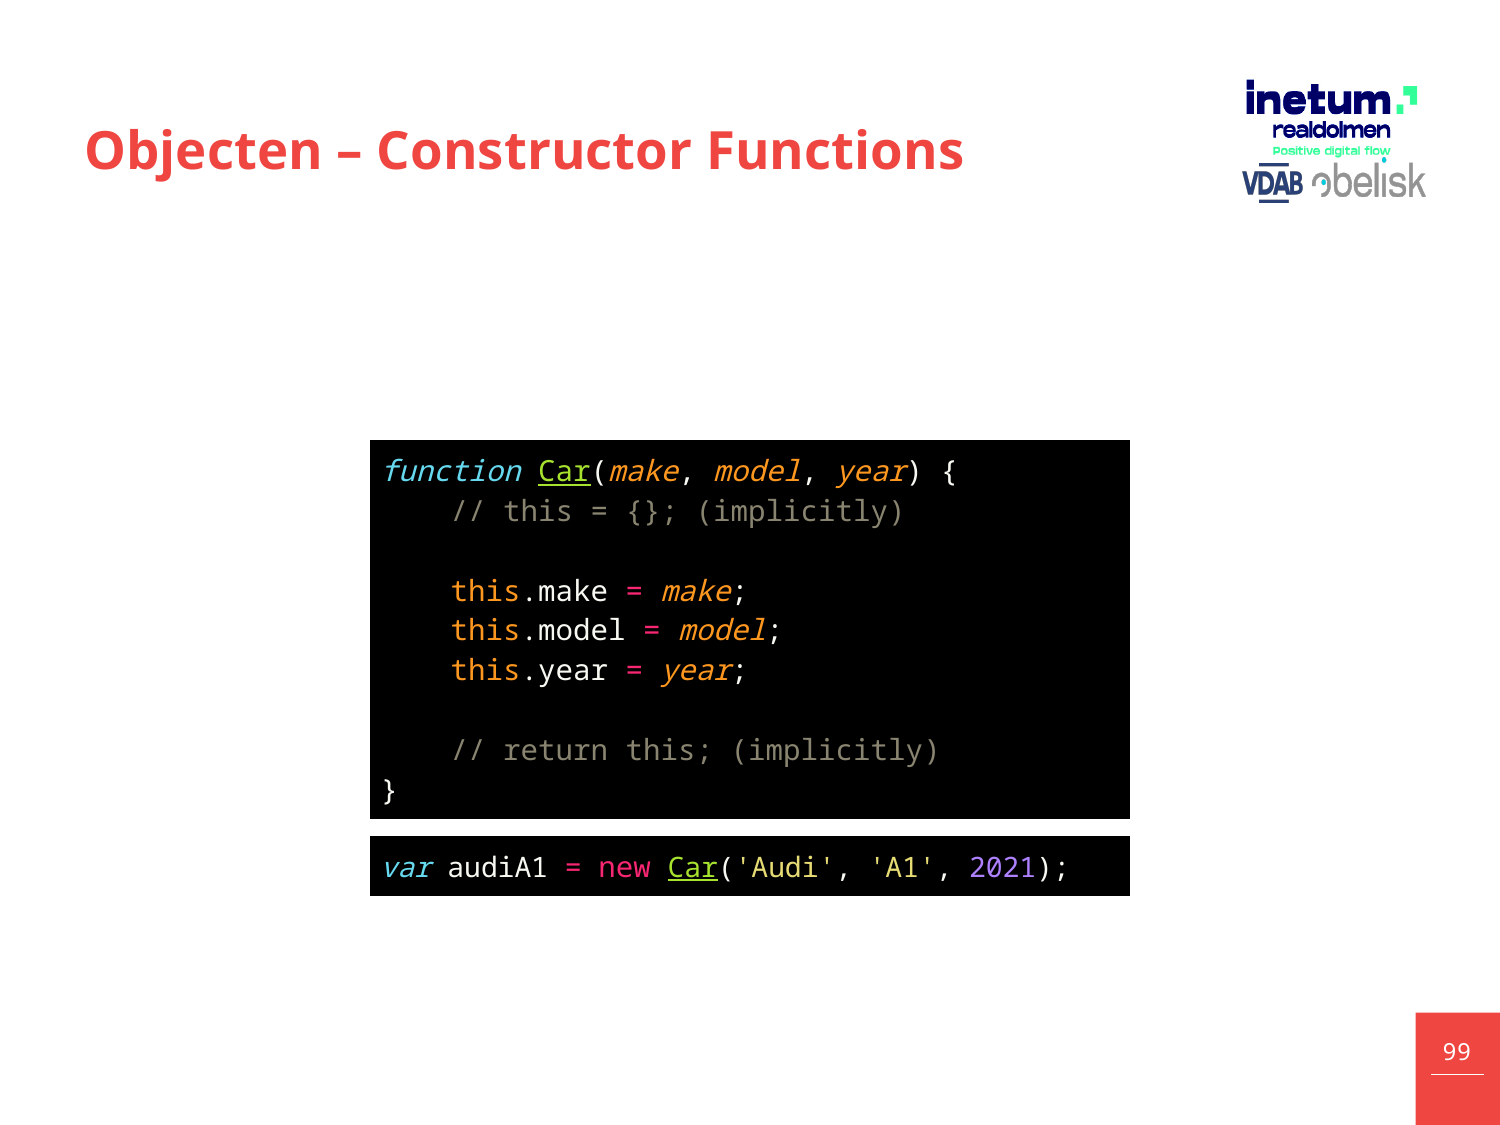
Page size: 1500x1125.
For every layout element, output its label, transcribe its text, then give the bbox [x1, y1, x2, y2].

title Objecten – Constructor Functions [83, 114, 1229, 181]
table_header function Car(make, model, year) { // this = {}; (implicitly) this.make = make; this.model = model; this.year = year; // return this; (implicitly) } [370, 440, 1130, 819]
table_header var audiA1 = new Car('Audi', 'A1', 2021); [370, 836, 1130, 896]
picture [1233, 52, 1431, 203]
